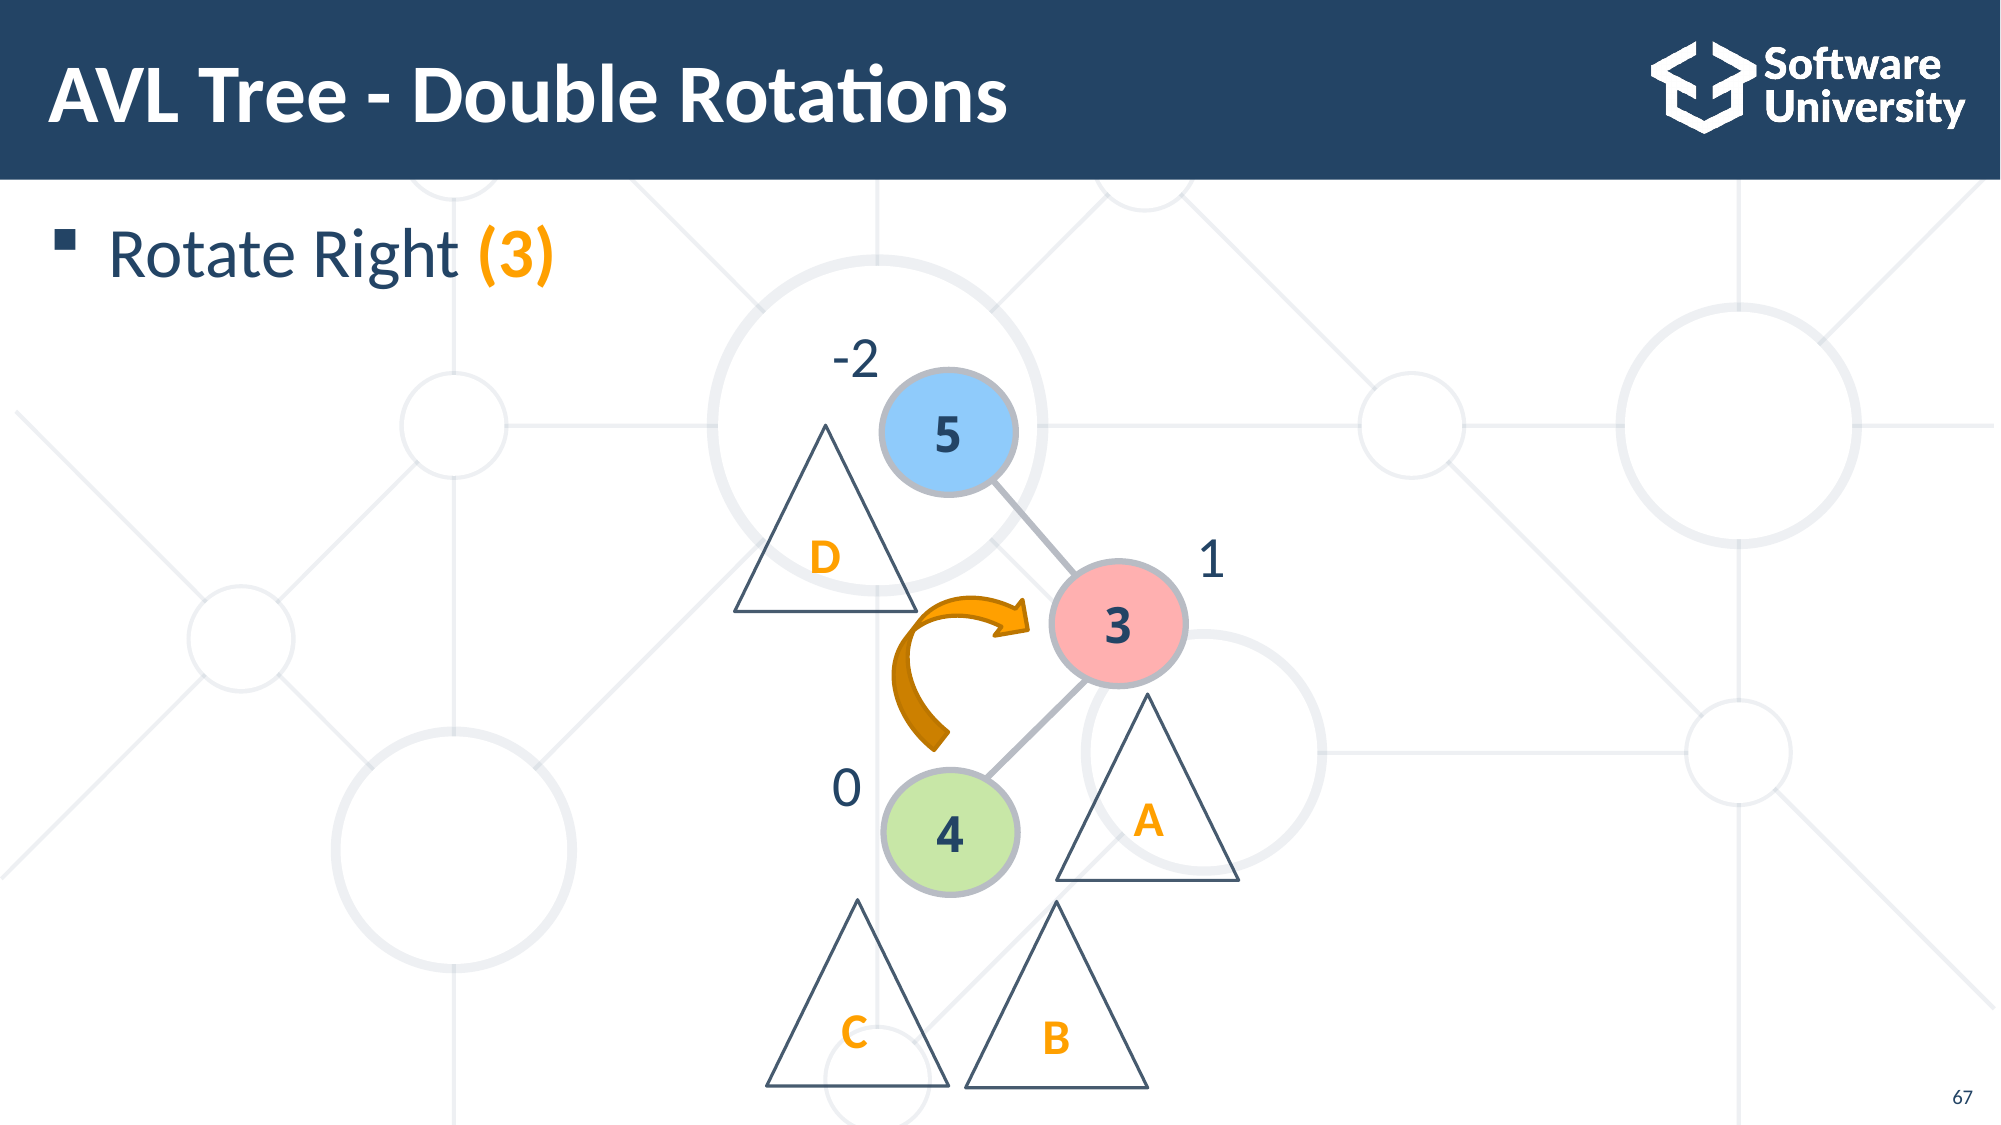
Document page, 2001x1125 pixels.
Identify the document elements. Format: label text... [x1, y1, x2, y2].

title AVL Tree - Double Rotations [31, 16, 1625, 162]
text_box 0 [817, 741, 910, 826]
text_box B [1018, 981, 1095, 1083]
text_box 4 [883, 769, 1018, 895]
picture [1651, 41, 1966, 134]
text_box D [785, 500, 862, 602]
text_box [1054, 766, 1241, 883]
text_box C [817, 974, 894, 1076]
text_box -2 [817, 311, 910, 397]
slide_number 67 [1927, 1067, 1989, 1117]
text_box 5 [881, 369, 1016, 495]
text_box [764, 897, 951, 1089]
text_box 1 [1181, 511, 1274, 597]
text_box [1112, 691, 1184, 762]
text_box [732, 423, 919, 614]
text_box [891, 595, 1030, 753]
text_box [963, 899, 1150, 1090]
list Rotate Right (3) [31, 196, 1970, 1104]
text_box 3 [1051, 561, 1186, 687]
text_box A [1110, 762, 1186, 864]
